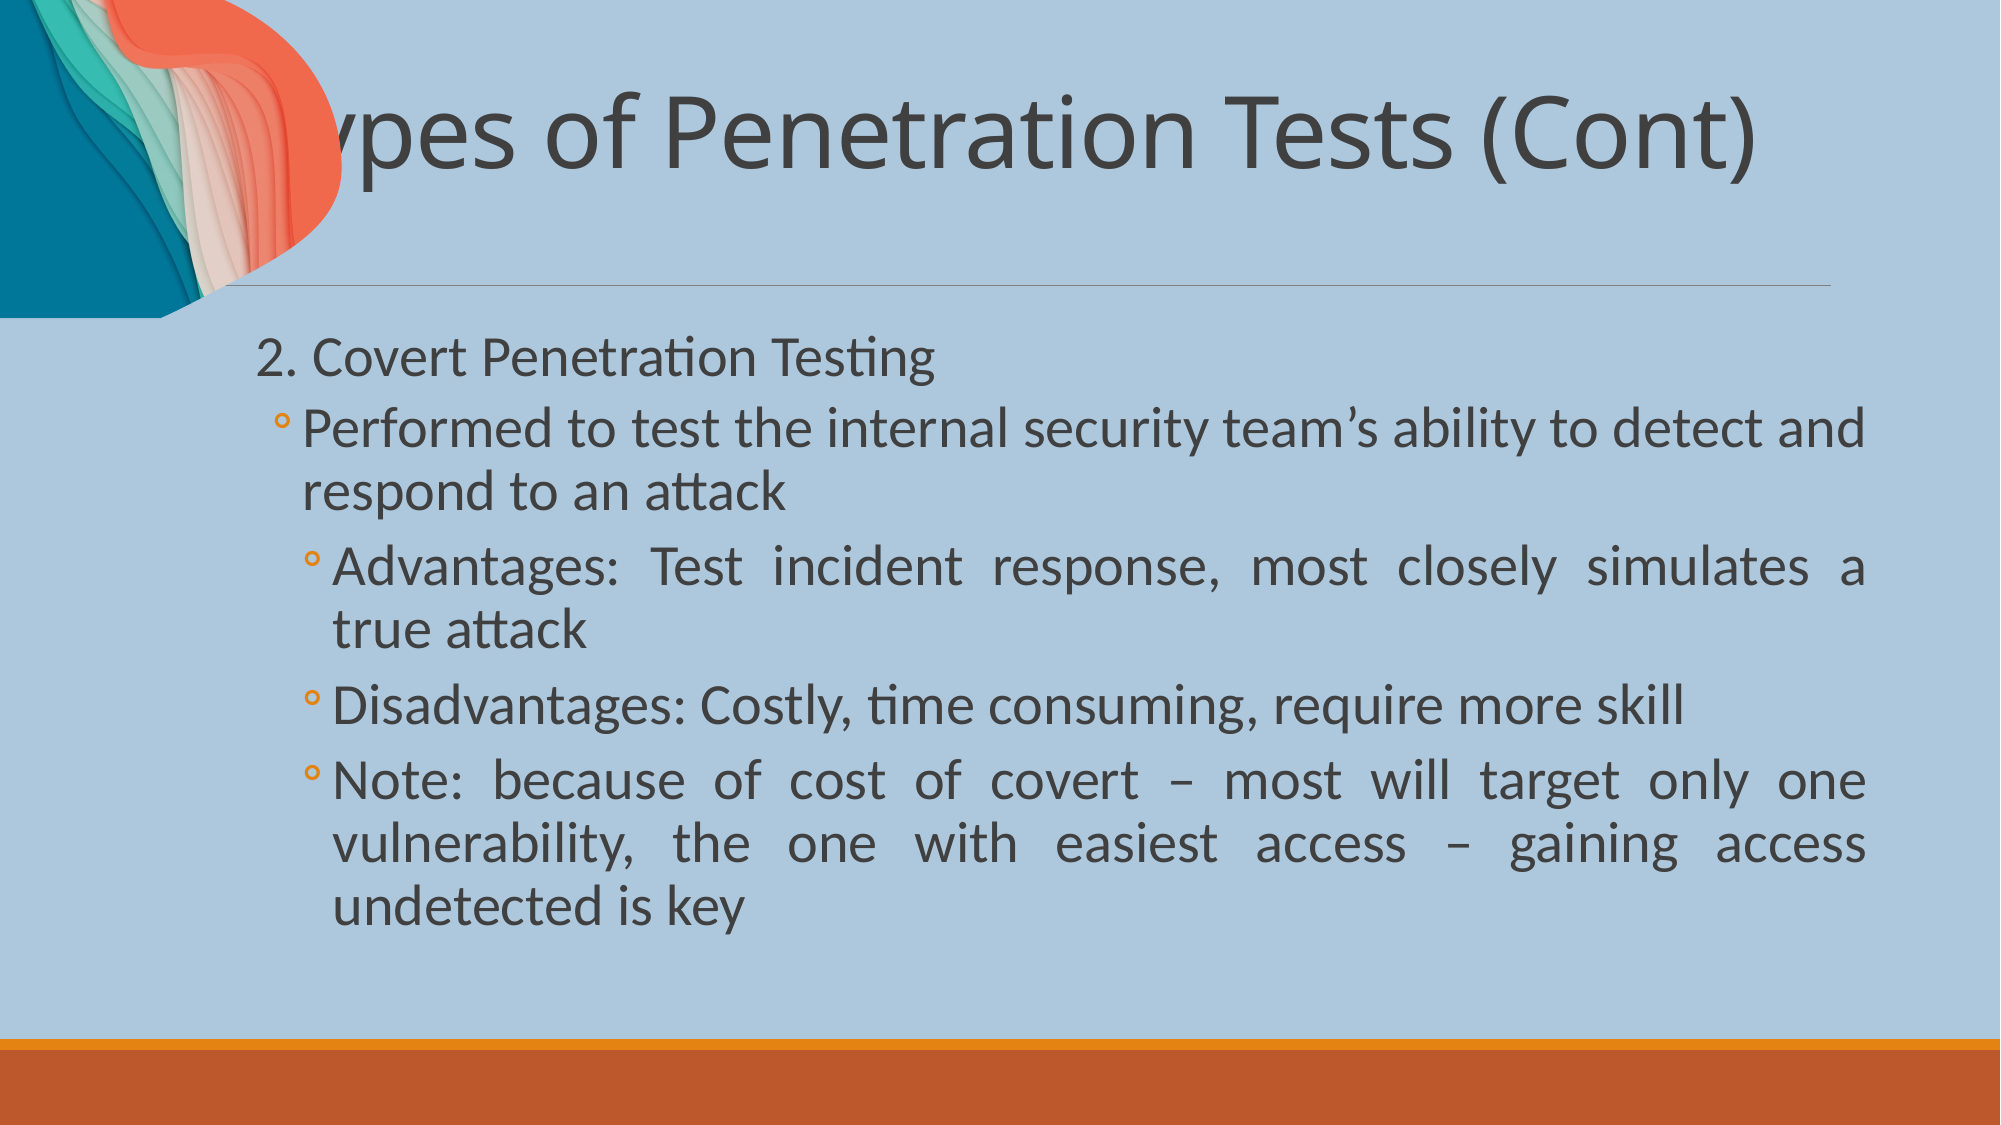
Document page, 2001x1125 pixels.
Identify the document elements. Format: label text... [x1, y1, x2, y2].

title Types of Penetration Tests (Cont) [350, 47, 1830, 197]
picture [33, 0, 343, 319]
list 2. Covert Penetration Testing Performed to test the internal security team’s ability to detect and respond to an attack Advantages: Test incident response, most closely simulates a true attack Disadvantages: Costly, time consuming, require more skill Note: because of cost of covert – most will target only one vulnerability, the one with easiest access – gaining access undetected is key [240, 318, 1869, 979]
